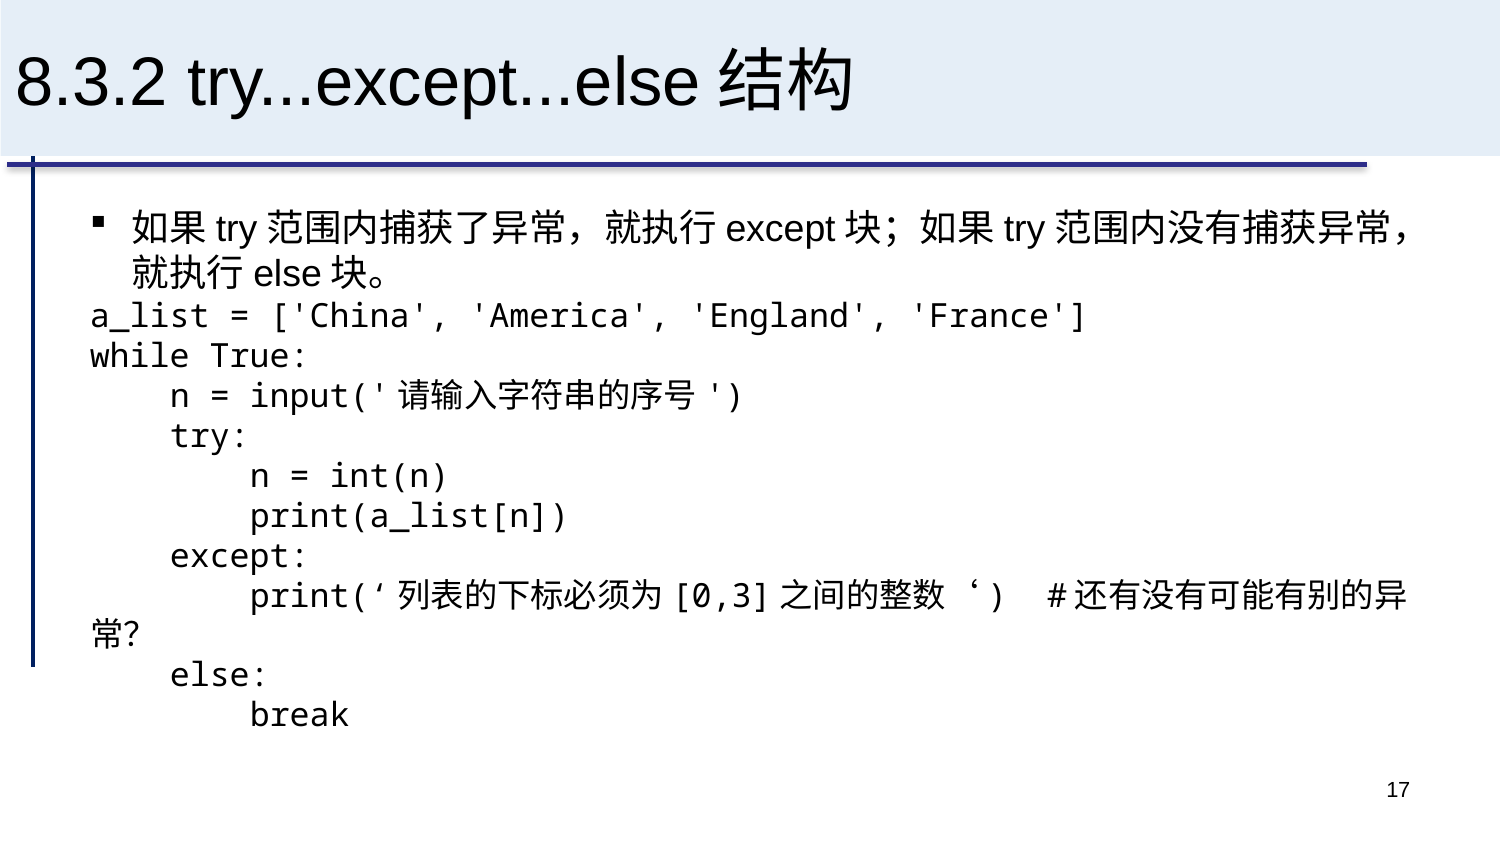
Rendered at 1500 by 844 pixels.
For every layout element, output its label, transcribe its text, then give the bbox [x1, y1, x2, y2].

slide_number 17 [1074, 768, 1426, 828]
title 8.3.2 try...except...else结构 [0, 0, 1500, 157]
list 如果try范围内捕获了异常，就执行except块；如果try范围内没有捕获异常，就执行else块。 a_list = ['China', 'America', 'England', 'France'] while True: n = input('请输入字符串的序号') try: n = int(n) print(a_list[n]) except: print(‘列表的下标必须为[0,3]之间的整数‘) #还有没有可能有别的异常？ else: break [74, 196, 1426, 755]
